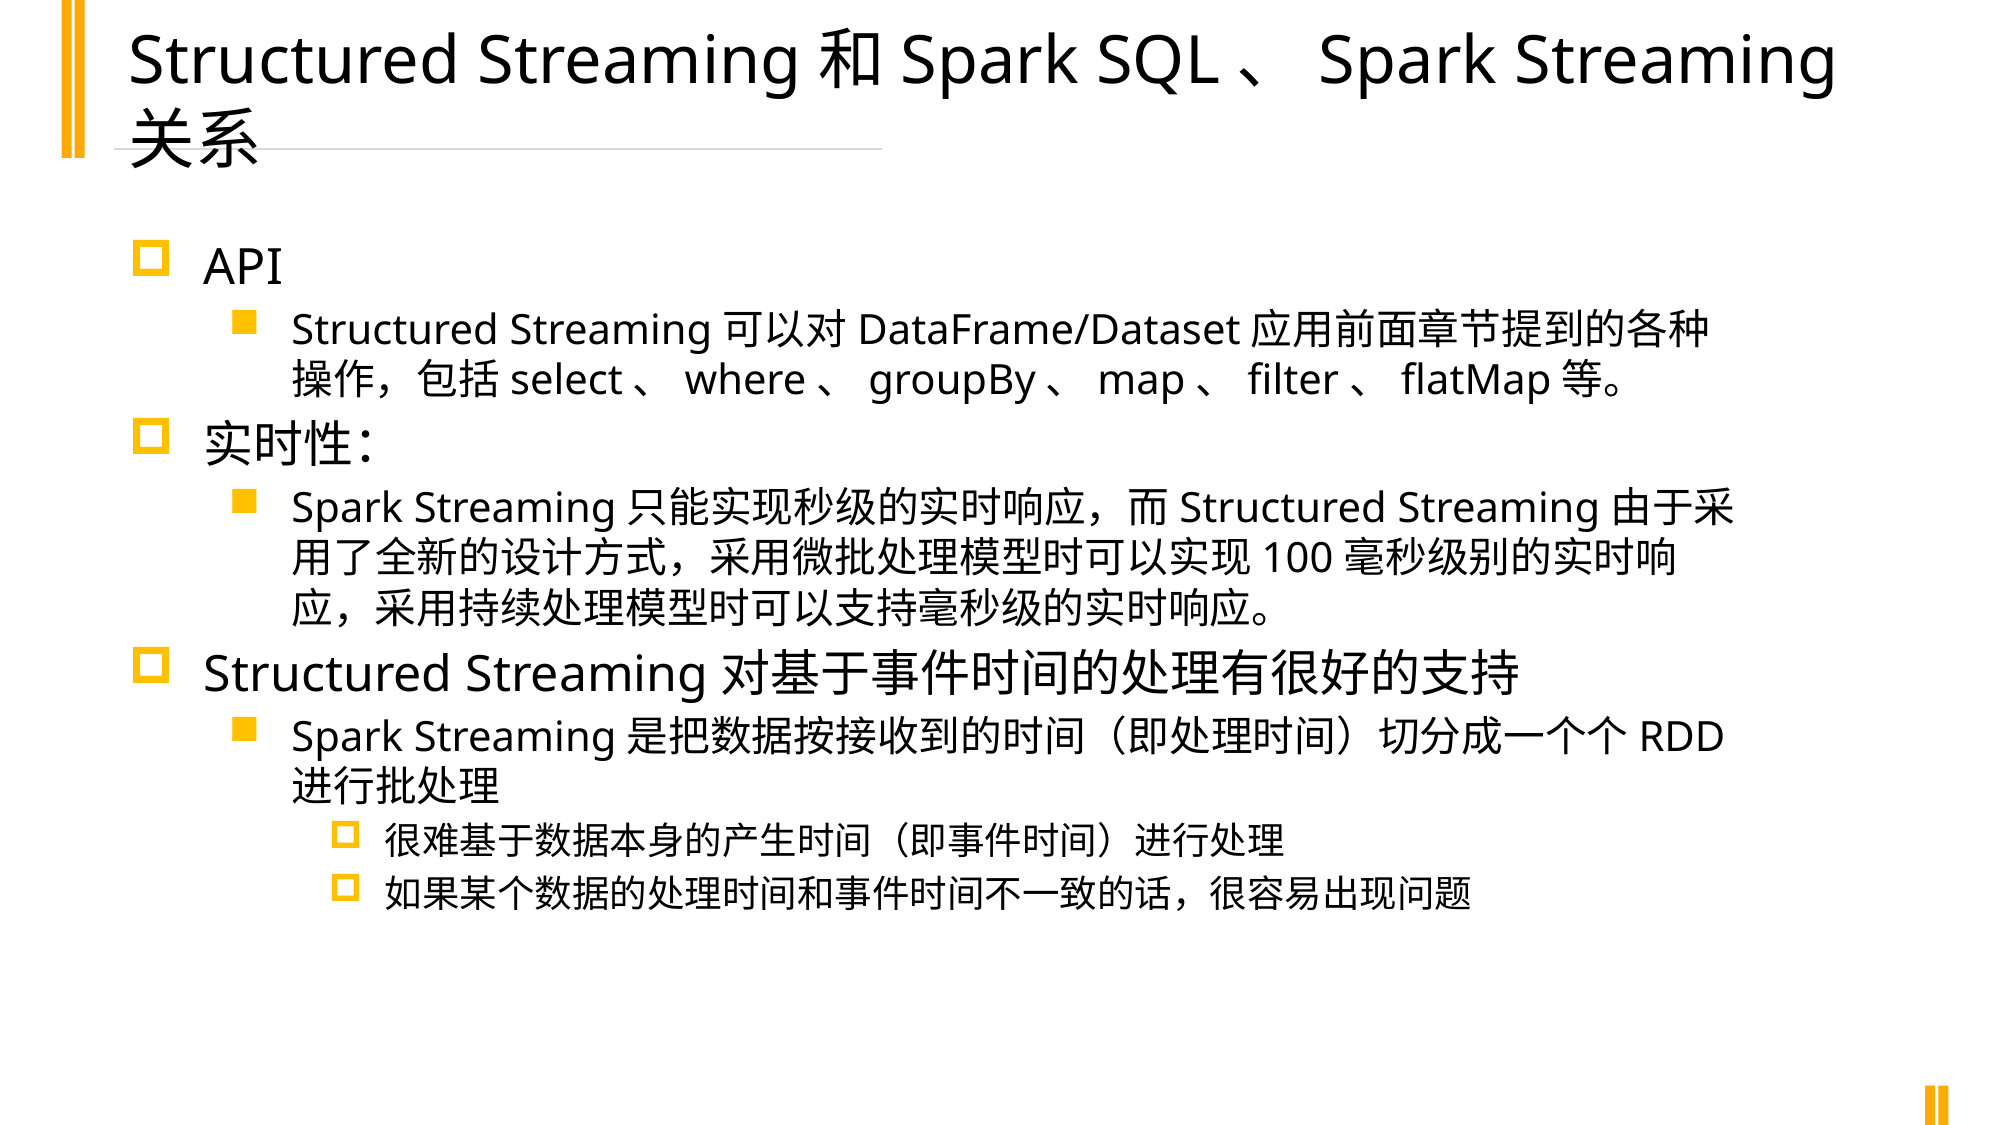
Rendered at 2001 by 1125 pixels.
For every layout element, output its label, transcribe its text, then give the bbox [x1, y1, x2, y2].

list Structured Streaming和Spark SQL、Spark Streaming关系 [114, 9, 1886, 284]
list API Structured Streaming可以对DataFrame/Dataset应用前面章节提到的各种操作，包括select、where、groupBy、map、filter、flatMap等。 实时性： Spark Streaming只能实现秒级的实时响应，而Structured Streaming由于采用了全新的设计方式，采用微批处理模型时可以实现100毫秒级别的实时响应，采用持续处理模型时可以支持毫秒级的实时响应。 Structured Streaming对基于事件时间的处理有很好的支持 Spark Streaming是把数据按接收到的时间（即处理时间）切分成一个个RDD进行批处理 很难基于数据本身的产生时间（即事件时间）进行处理 如果某个数据的处理时间和事件时间不一致的话，很容易出现问题 [114, 227, 1765, 756]
